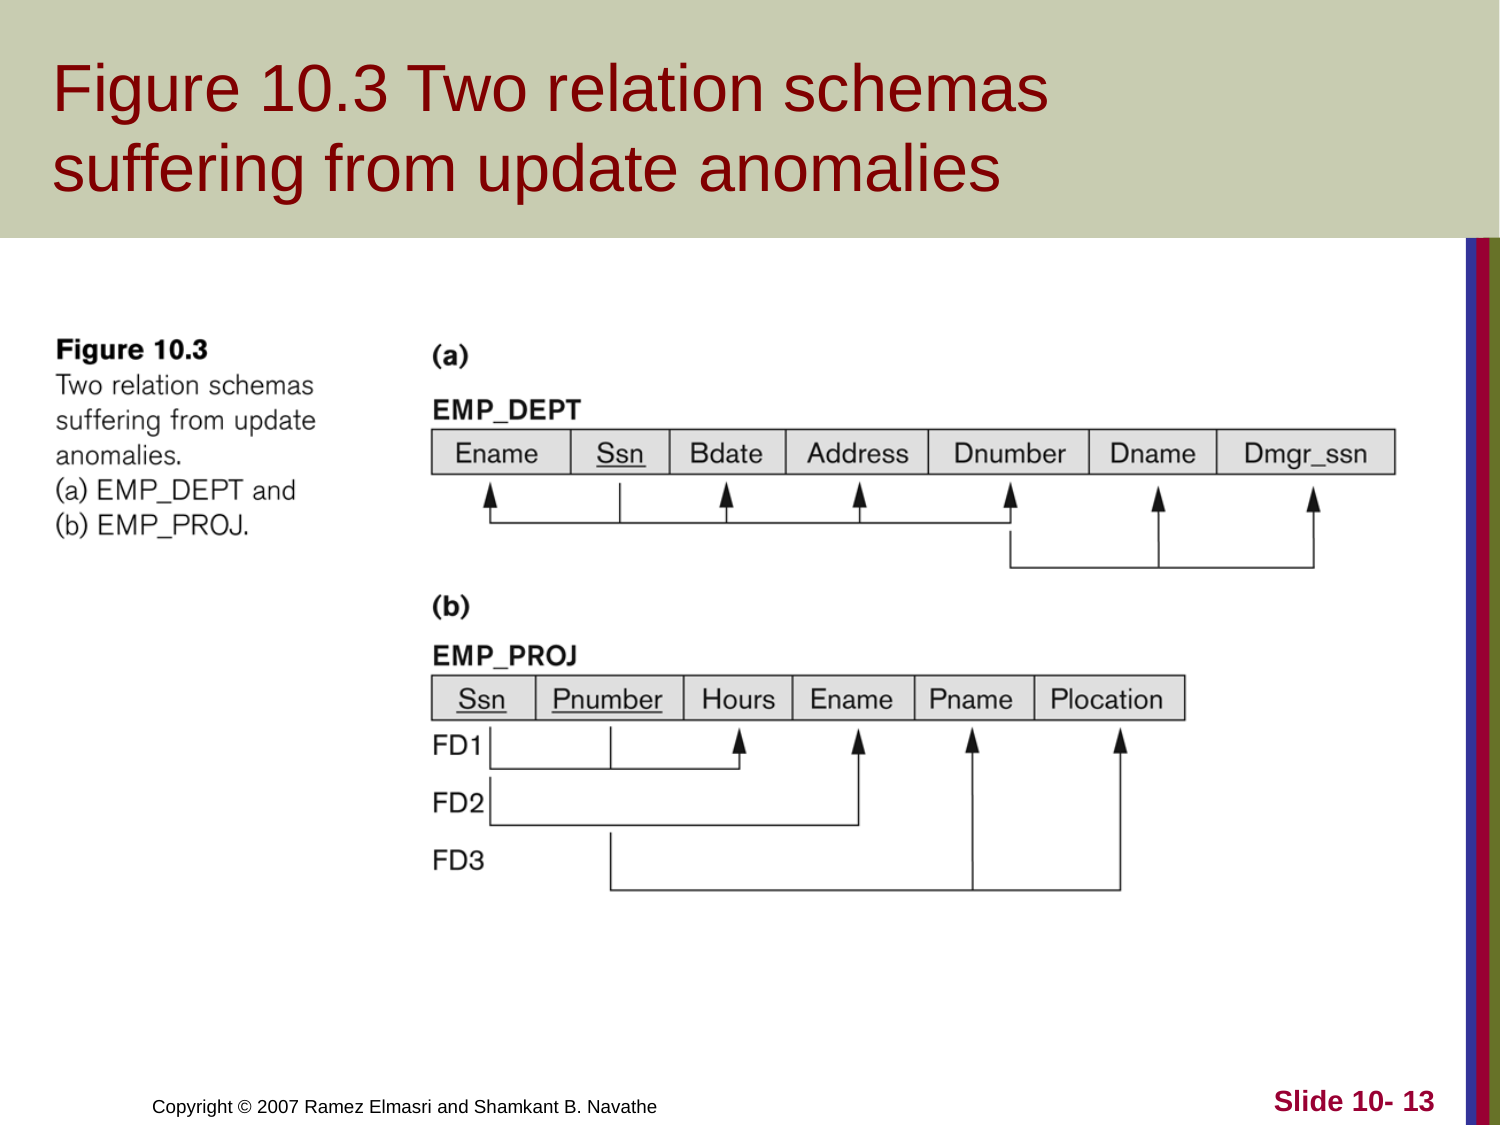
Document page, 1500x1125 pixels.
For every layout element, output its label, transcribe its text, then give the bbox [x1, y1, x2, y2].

title Figure 10.3 Two relation schemas suffering from update anomalies [37, 49, 1317, 213]
slide_number Slide 10- 13 [1137, 1050, 1450, 1125]
picture [53, 336, 1401, 895]
